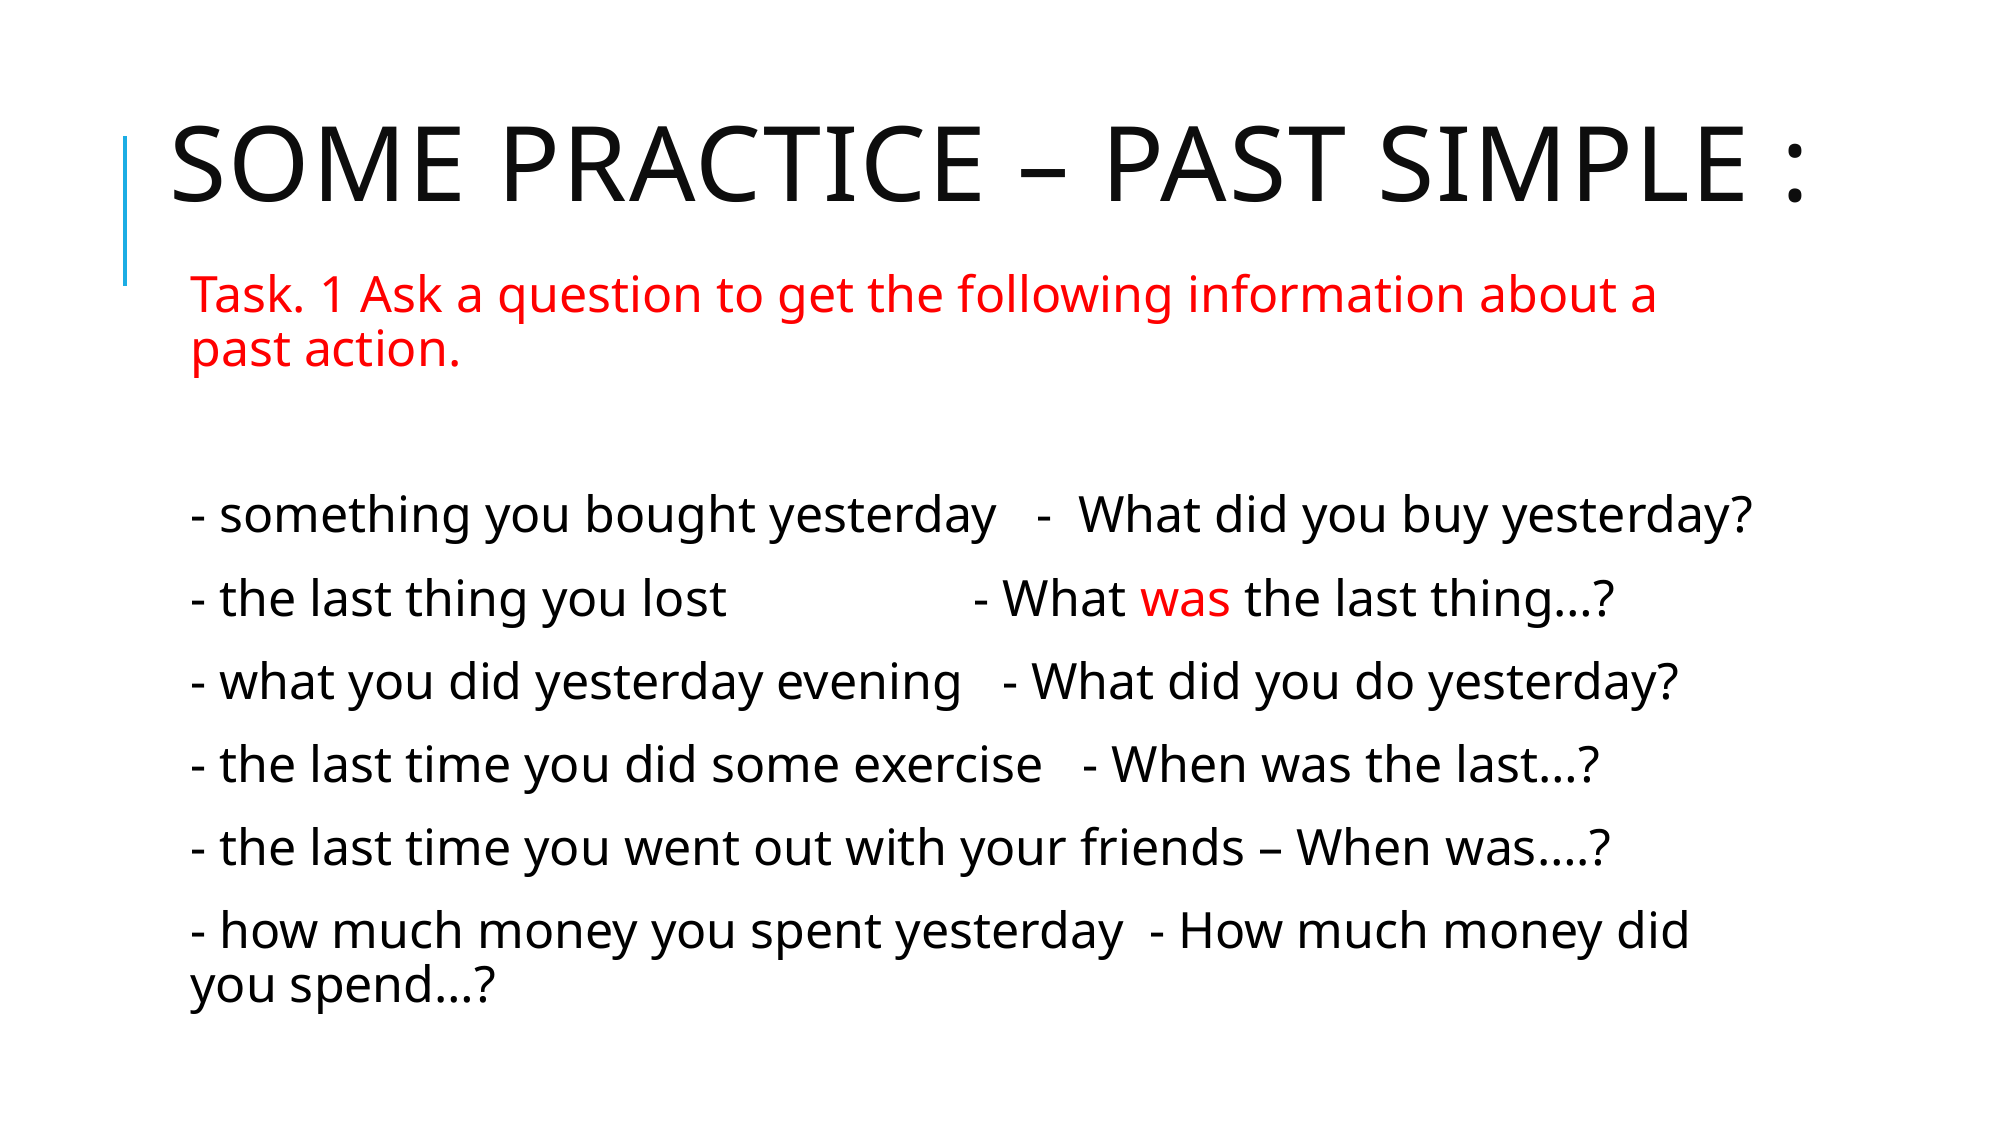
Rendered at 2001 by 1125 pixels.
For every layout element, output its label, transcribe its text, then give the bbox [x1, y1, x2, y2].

title SOME PRACTICE – PAST SIMPLE : [154, 48, 1888, 295]
list Task. 1 Ask a question to get the following information about a past action. - something you bought yesterday - What did you buy yesterday? - the last thing you lost - What was the last thing…? - what you did yesterday evening - What did you do yesterday? - the last time you did some exercise - When was the last…? - the last time you went out with your friends – When was….? - how much money you spent yesterday - How much money did you spend…? [168, 261, 1763, 1035]
